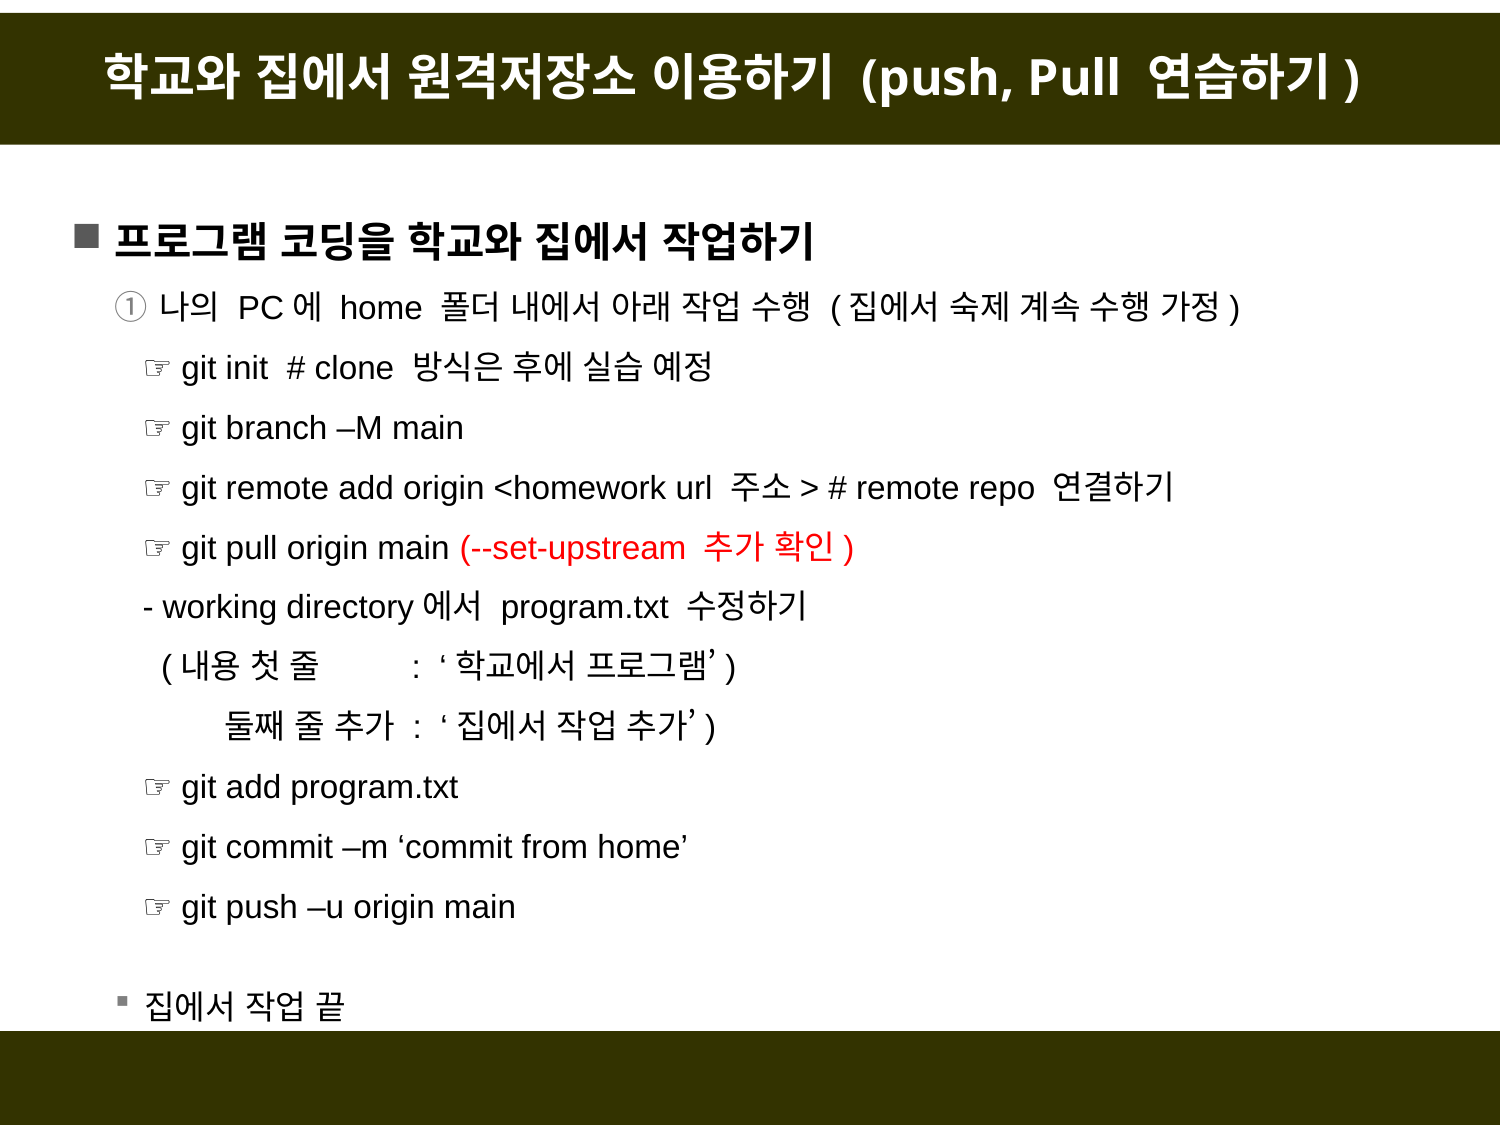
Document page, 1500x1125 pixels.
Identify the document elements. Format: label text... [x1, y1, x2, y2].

text_box 프로그램 코딩을 학교와 집에서 작업하기 나의 PC에 home 폴더 내에서 아래 작업 수행 (집에서 숙제 계속 수행 가정) ☞ git init # clone 방식은 후에 실습 예정 ☞ git branch –M main ☞ git remote add origin <homework url 주소> # remote repo 연결하기 ☞ git pull origin main (--set-upstream 추가 확인) - working directory에서 program.txt 수정하기 (내용 첫 줄 : ‘학교에서 프로그램’) 둘째 줄 추가 : ‘집에서 작업 추가’) ☞ git add program.txt ☞ git commit –m ‘commit from home’ ☞ git push –u origin main 집에서 작업 끝 [56, 183, 1474, 1020]
title 학교와 집에서 원격저장소 이용하기 (push, Pull 연습하기) [88, 31, 1422, 126]
